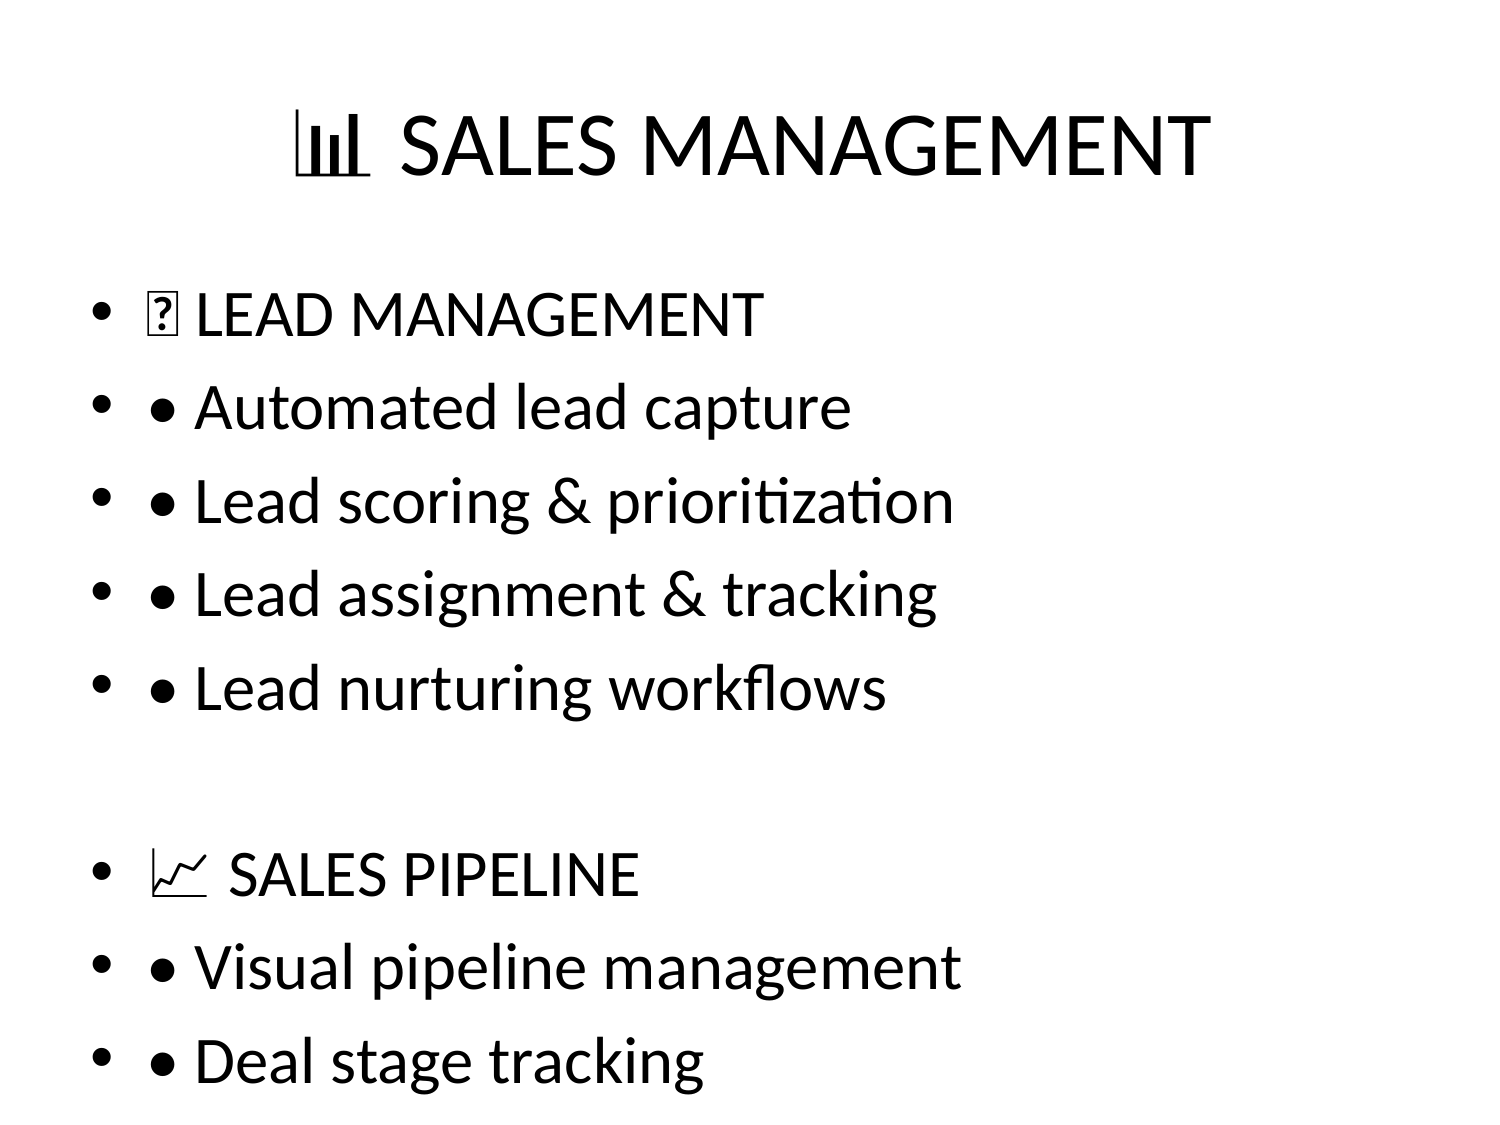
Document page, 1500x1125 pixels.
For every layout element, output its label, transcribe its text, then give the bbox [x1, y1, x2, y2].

list 🎯 LEAD MANAGEMENT • Automated lead capture • Lead scoring & prioritization • Lead assignment & tracking • Lead nurturing workflows 📈 SALES PIPELINE • Visual pipeline management • Deal stage tracking • Win/loss analysis • Sales forecasting 👥 CUSTOMER MANAGEMENT • 360° customer view • Communication history • Customer segmentation • Relationship scoring 🌍 GLOBAL SALES • Multi-currency deals • International client support • Local business practices • Global market insights [75, 262, 1425, 1005]
title 📊 SALES MANAGEMENT [75, 45, 1425, 233]
